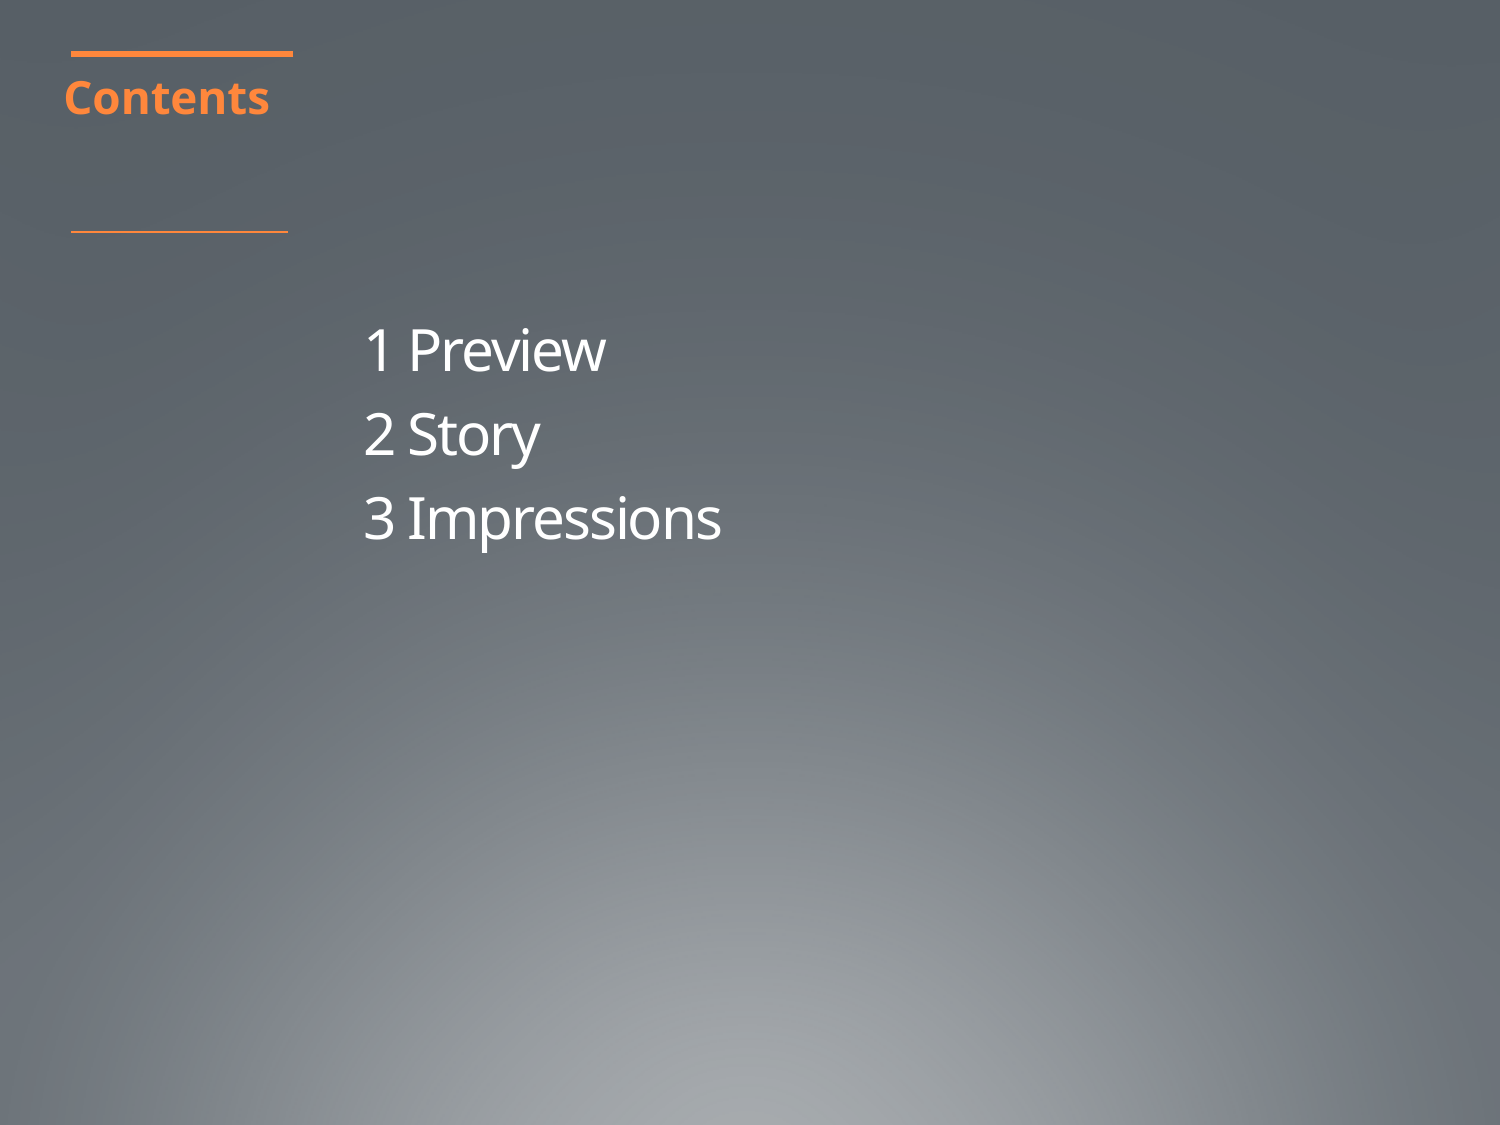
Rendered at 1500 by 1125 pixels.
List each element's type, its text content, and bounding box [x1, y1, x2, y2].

text_box Contents [48, 61, 285, 132]
title 1 Preview 2 Story 3 Impressions [348, 198, 1436, 722]
picture [0, 0, 1500, 1125]
